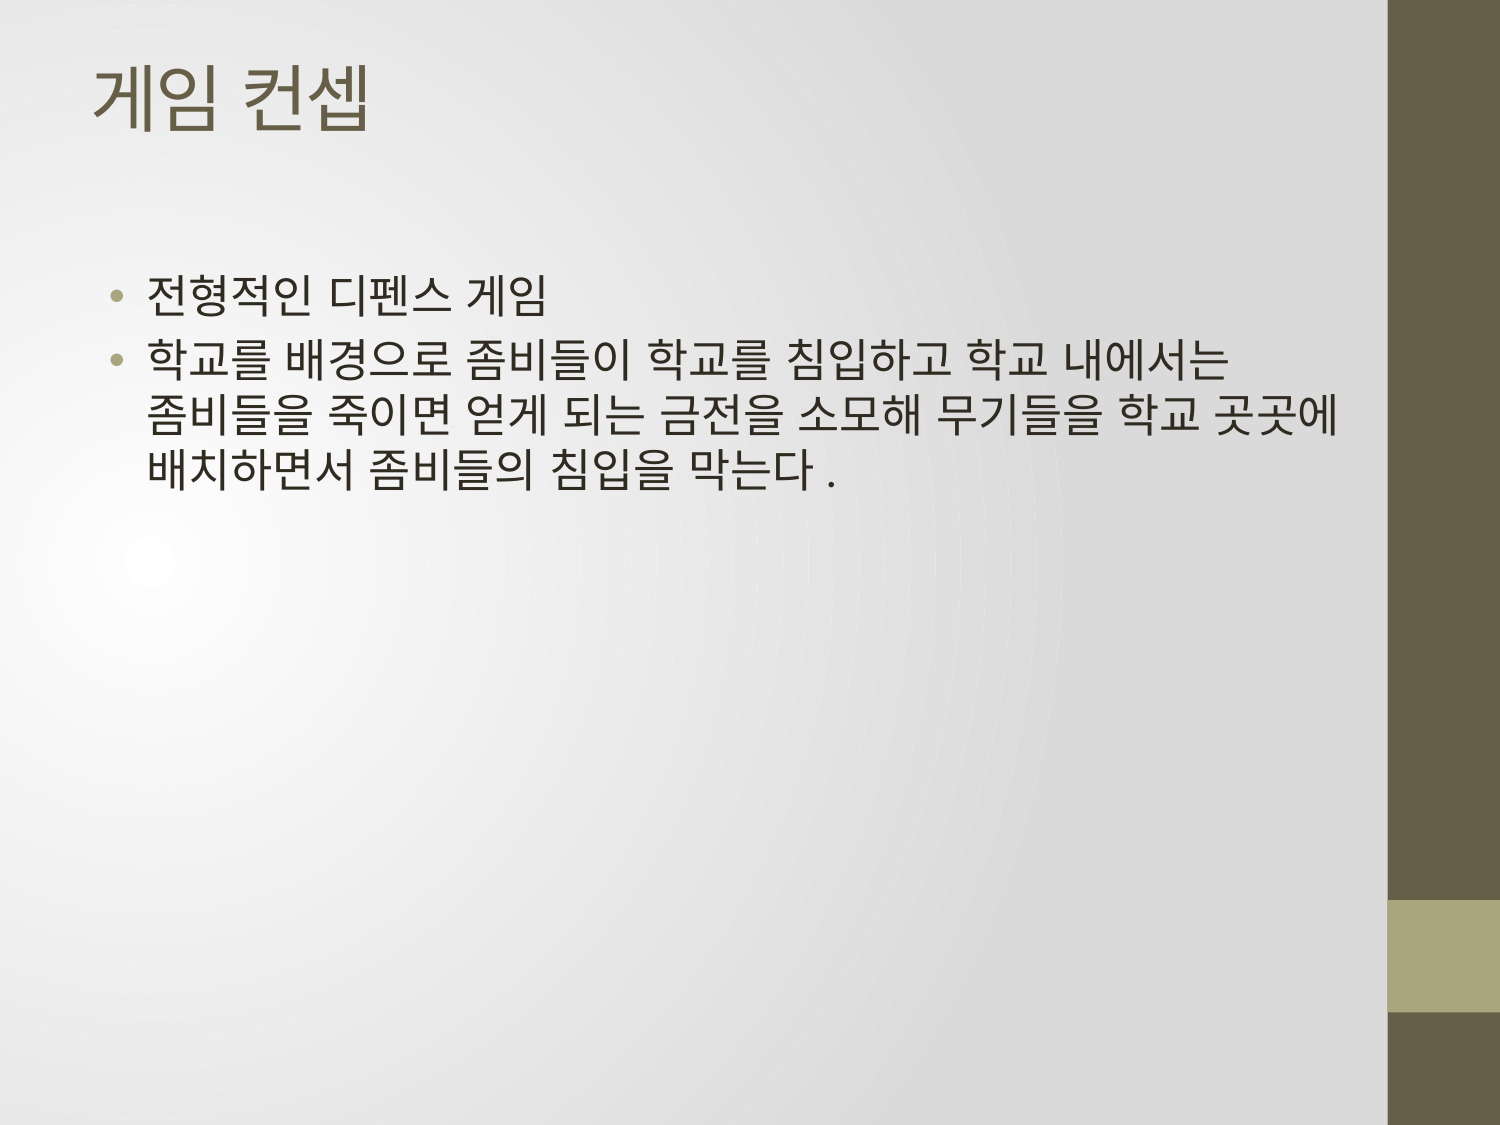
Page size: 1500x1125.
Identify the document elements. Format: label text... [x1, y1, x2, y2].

title 게임 컨셉 [75, 45, 1425, 149]
list 전형적인 디펜스 게임 학교를 배경으로 좀비들이 학교를 침입하고 학교 내에서는 좀비들을 죽이면 얻게 되는 금전을 소모해 무기들을 학교 곳곳에 배치하면서 좀비들의 침입을 막는다. [75, 196, 1425, 1005]
